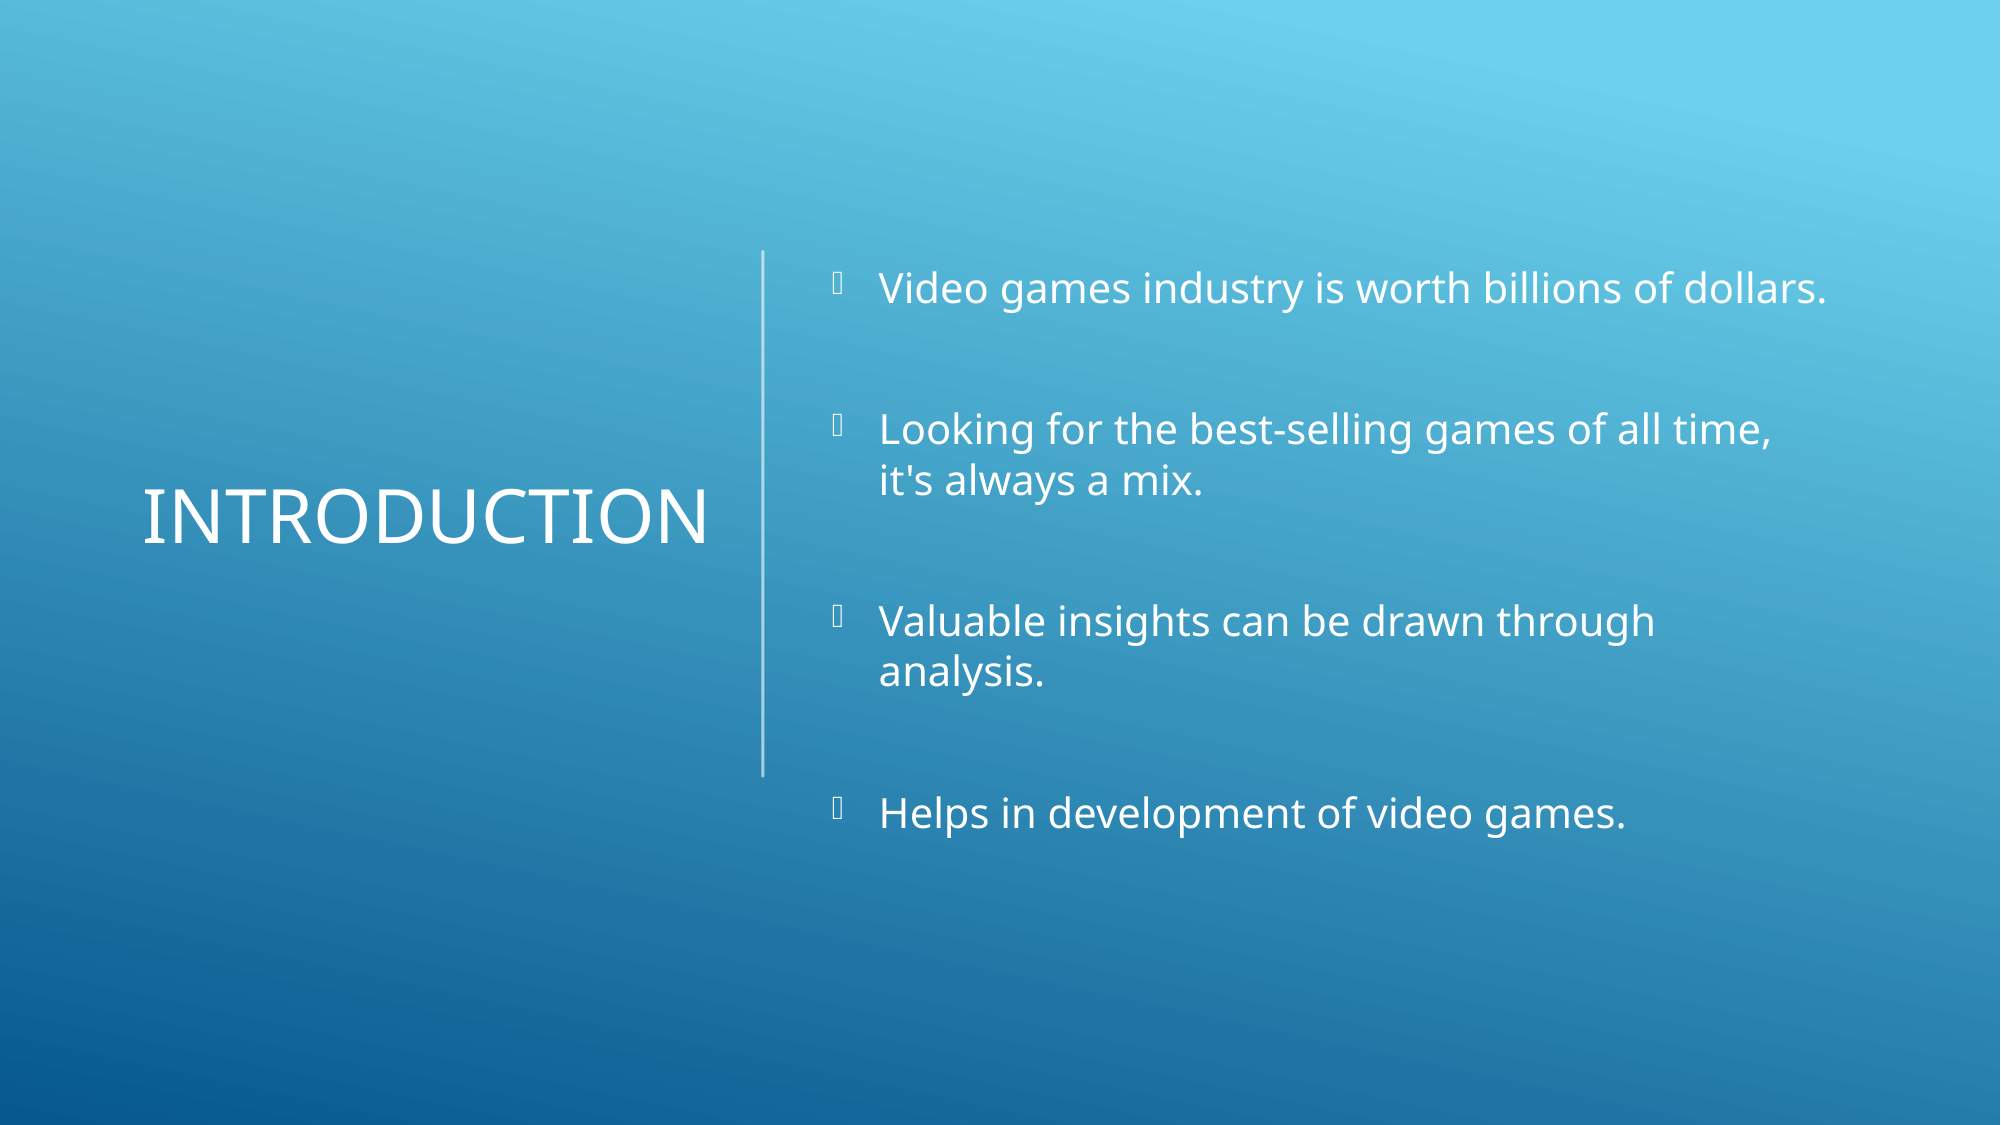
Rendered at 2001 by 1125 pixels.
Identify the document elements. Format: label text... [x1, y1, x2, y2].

title introduction [112, 112, 727, 915]
text_box [0, 0, 2000, 1125]
list Video games industry is worth billions of dollars. Looking for the best-selling games of all time, it's always a mix. Valuable insights can be drawn through analysis. Helps in development of video games. [816, 112, 1849, 915]
